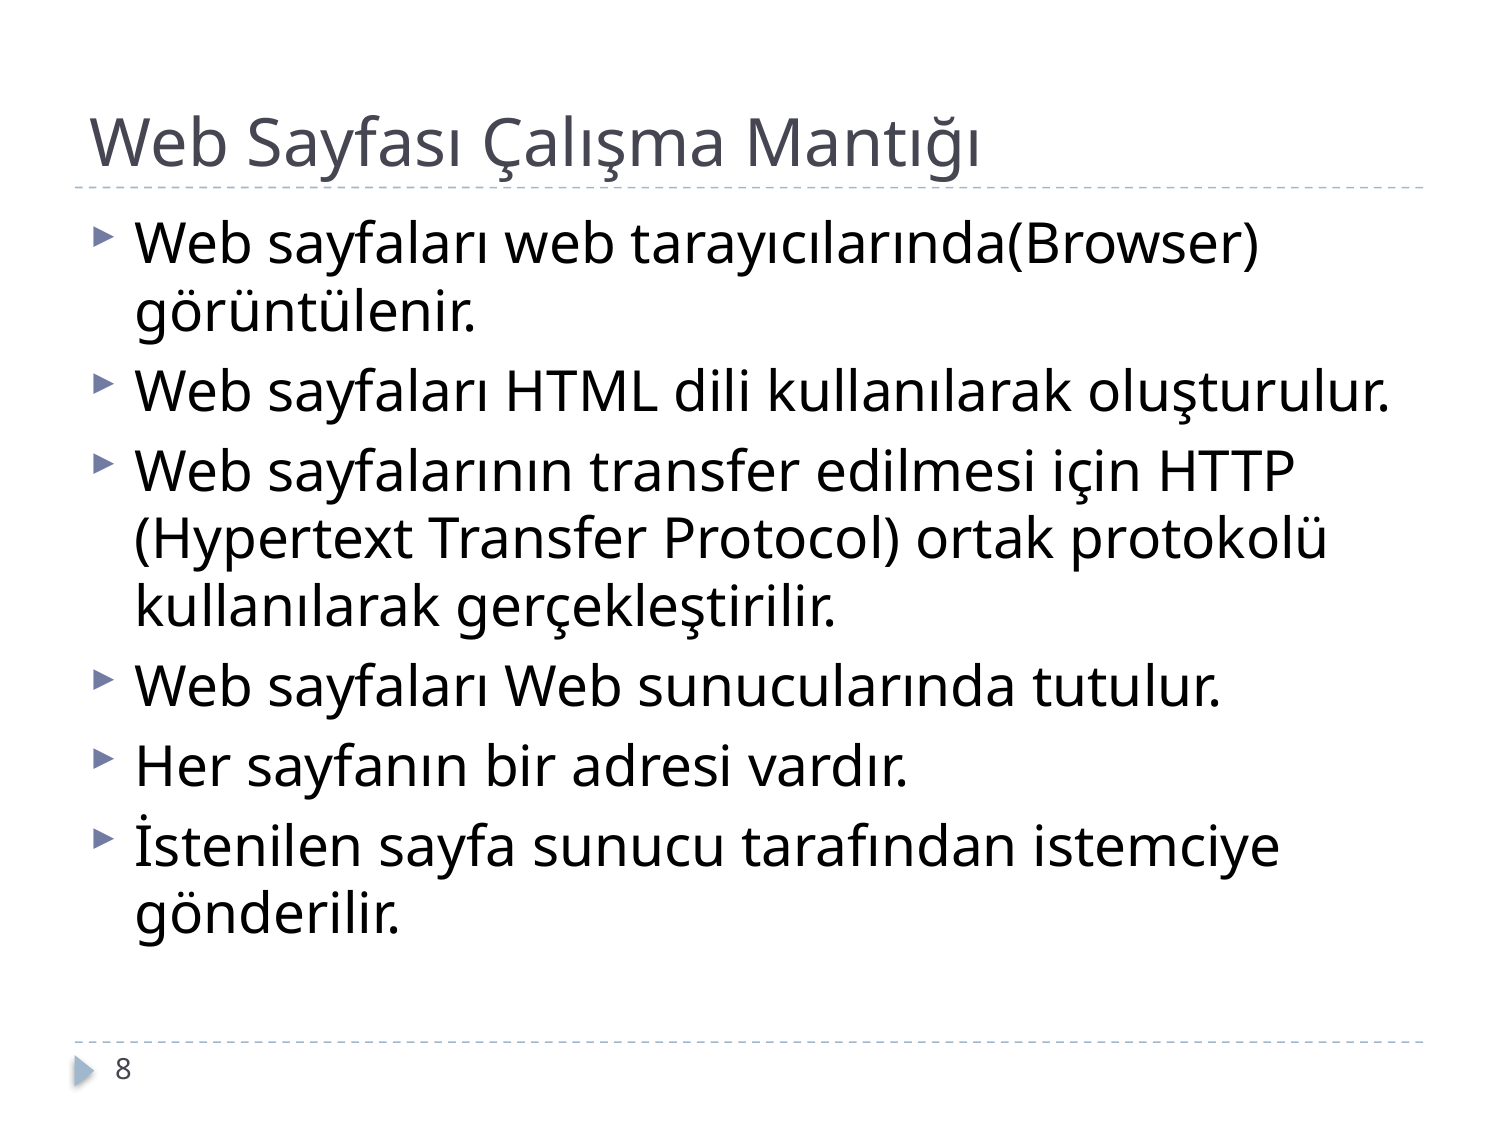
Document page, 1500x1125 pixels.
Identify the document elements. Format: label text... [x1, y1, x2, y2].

text_box Web Sayfası Çalışma Mantığı [75, 24, 1425, 188]
text_box <number> [100, 1042, 426, 1103]
text_box Web sayfaları web tarayıcılarında(Browser) görüntülenir. Web sayfaları HTML dili kullanılarak oluşturulur. Web sayfalarının transfer edilmesi için HTTP (Hypertext Transfer Protocol) ortak protokolü kullanılarak gerçekleştirilir. Web sayfaları Web sunucularında tutulur. Her sayfanın bir adresi vardır. İstenilen sayfa sunucu tarafından istemciye gönderilir. [75, 200, 1425, 1010]
